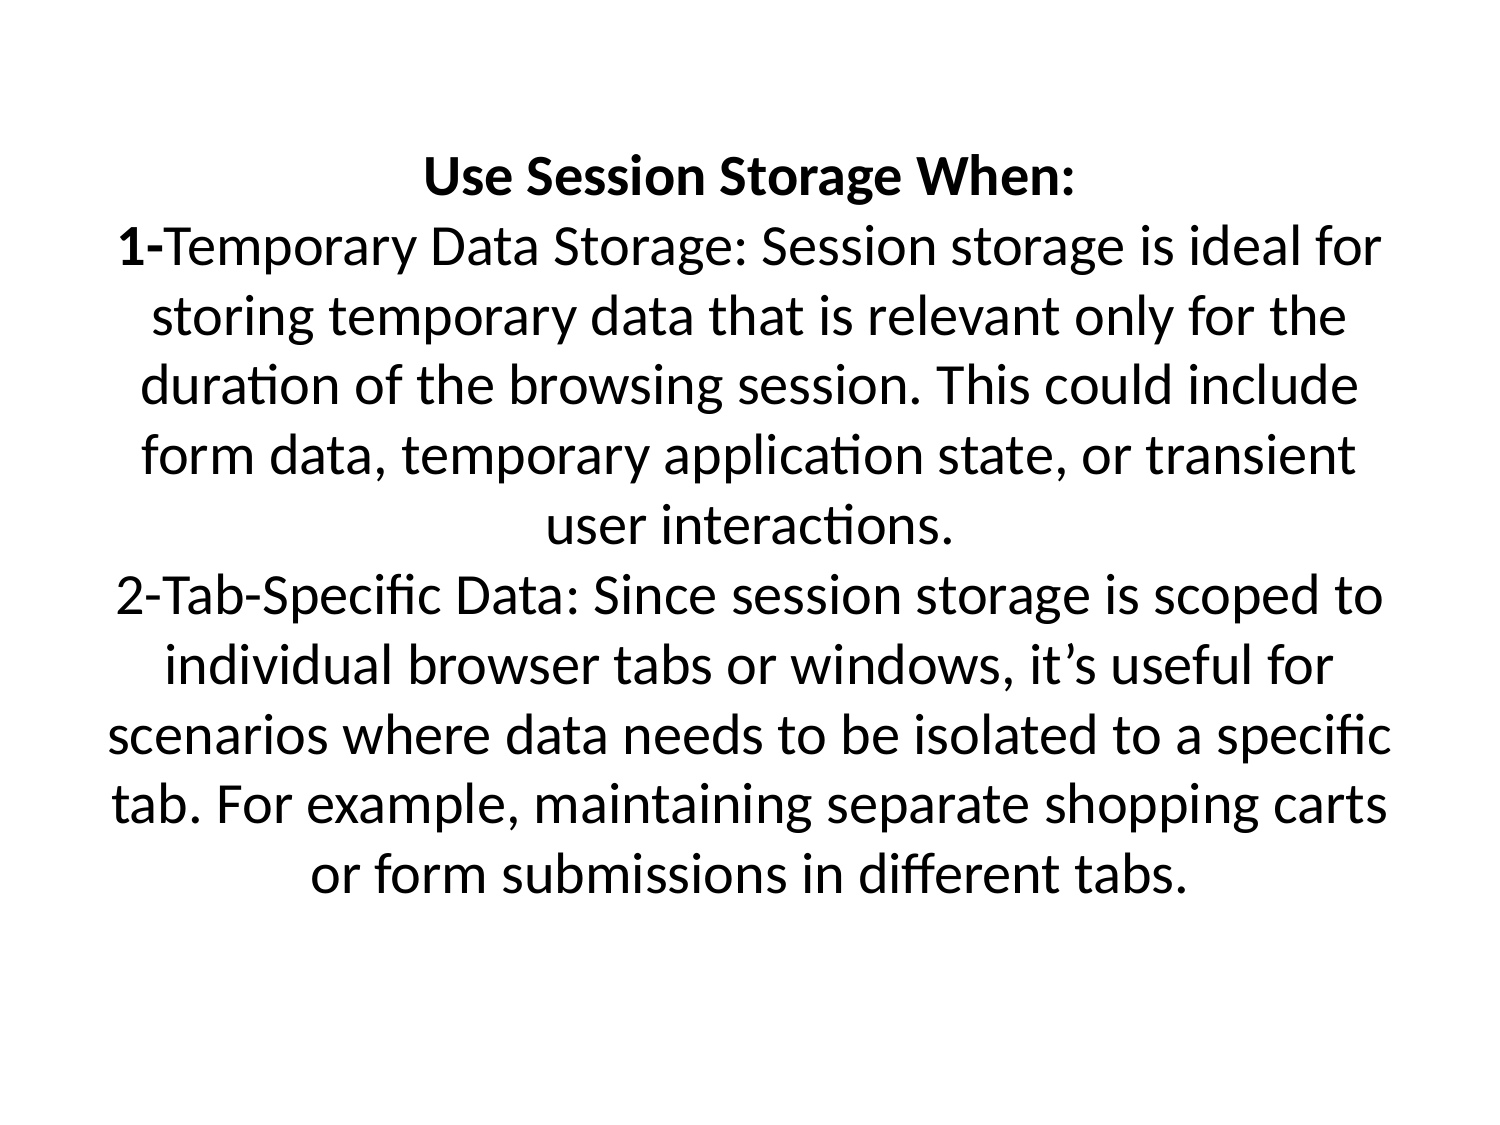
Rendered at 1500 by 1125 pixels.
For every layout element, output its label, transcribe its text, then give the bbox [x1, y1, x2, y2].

title Use Session Storage When: 1-Temporary Data Storage: Session storage is ideal for storing temporary data that is relevant only for the duration of the browsing session. This could include form data, temporary application state, or transient user interactions. 2-Tab-Specific Data: Since session storage is scoped to individual browser tabs or windows, it’s useful for scenarios where data needs to be isolated to a specific tab. For example, maintaining separate shopping carts or form submissions in different tabs. [75, 50, 1425, 1063]
